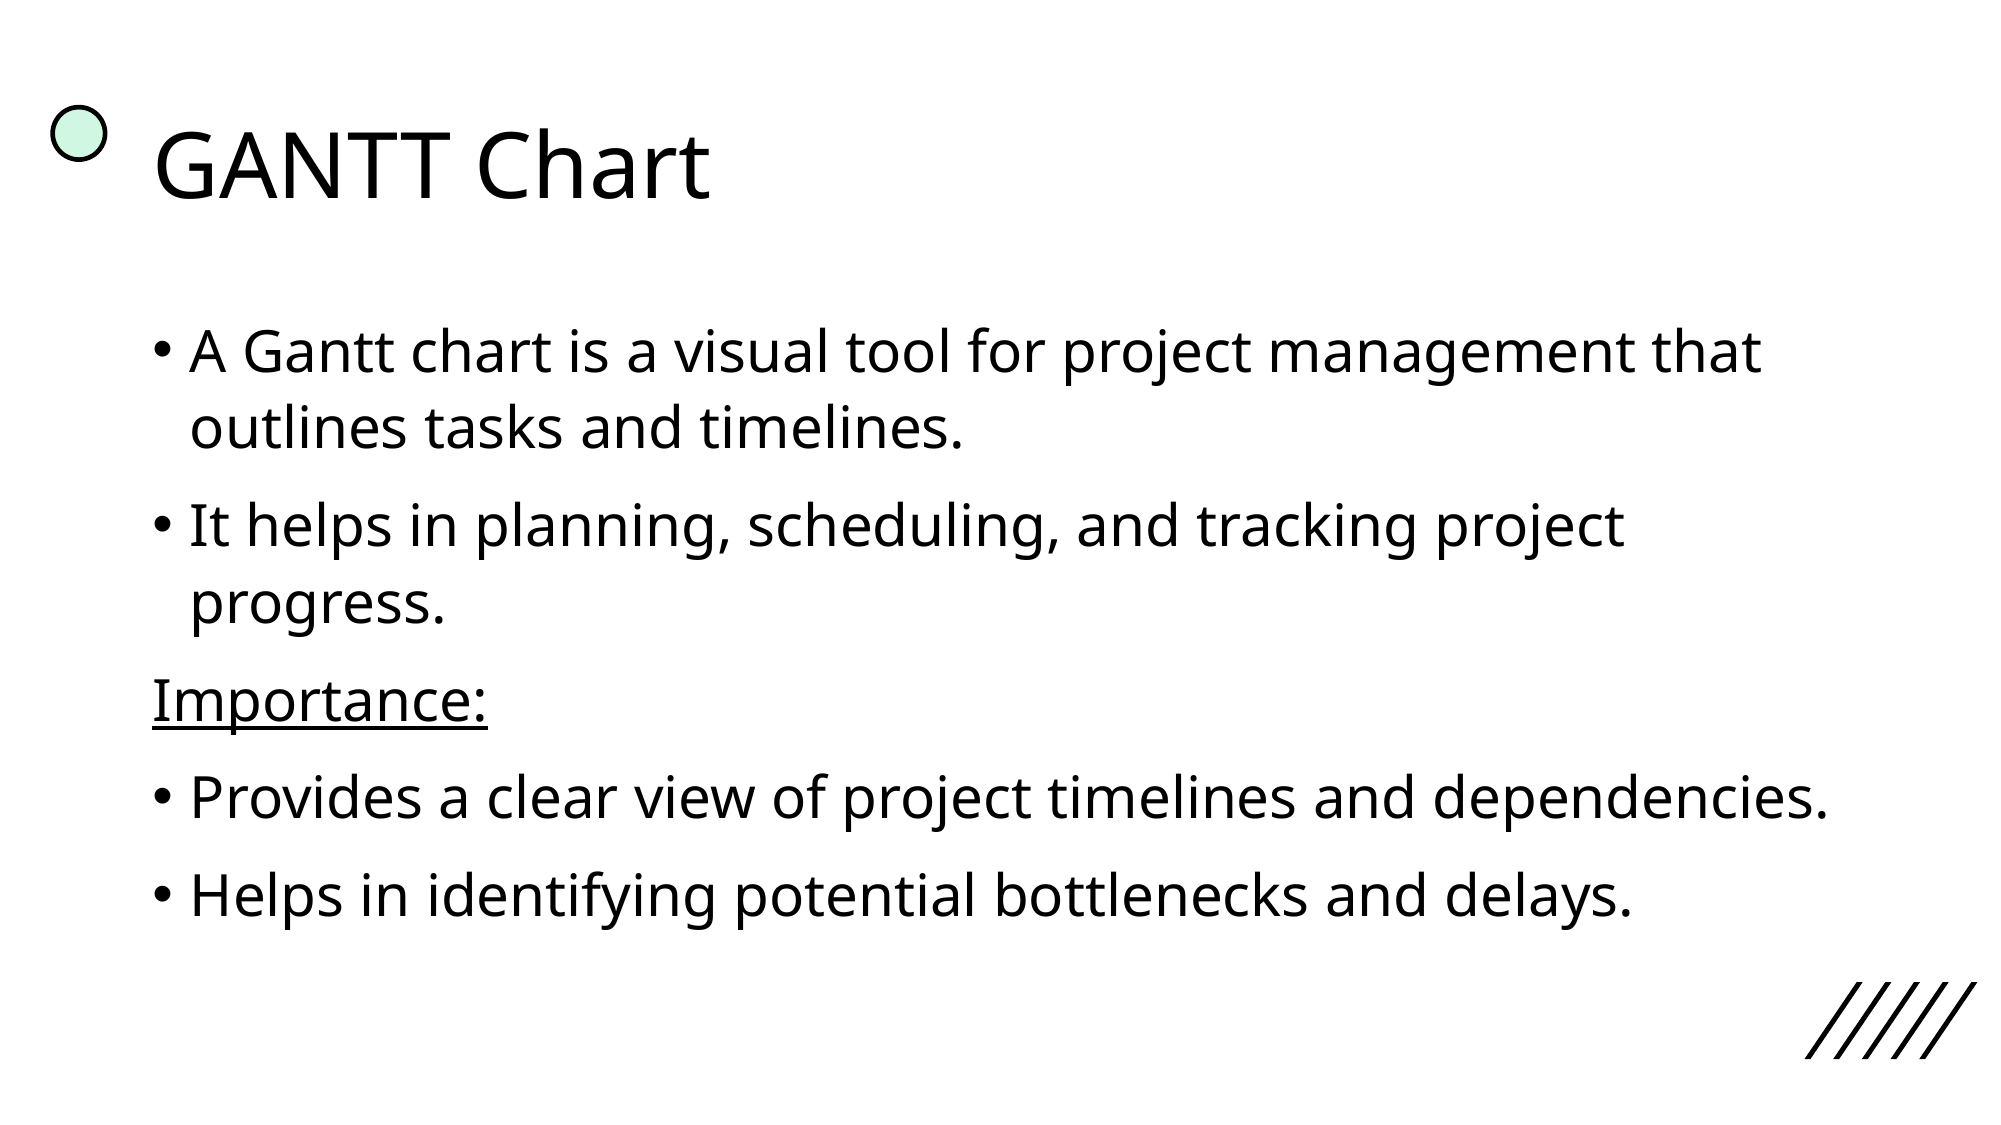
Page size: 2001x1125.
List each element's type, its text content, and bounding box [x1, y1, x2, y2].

list A Gantt chart is a visual tool for project management that outlines tasks and timelines. It helps in planning, scheduling, and tracking project progress. Importance: Provides a clear view of project timelines and dependencies. Helps in identifying potential bottlenecks and delays. [137, 299, 1863, 1014]
title GANTT Chart [137, 59, 1863, 278]
